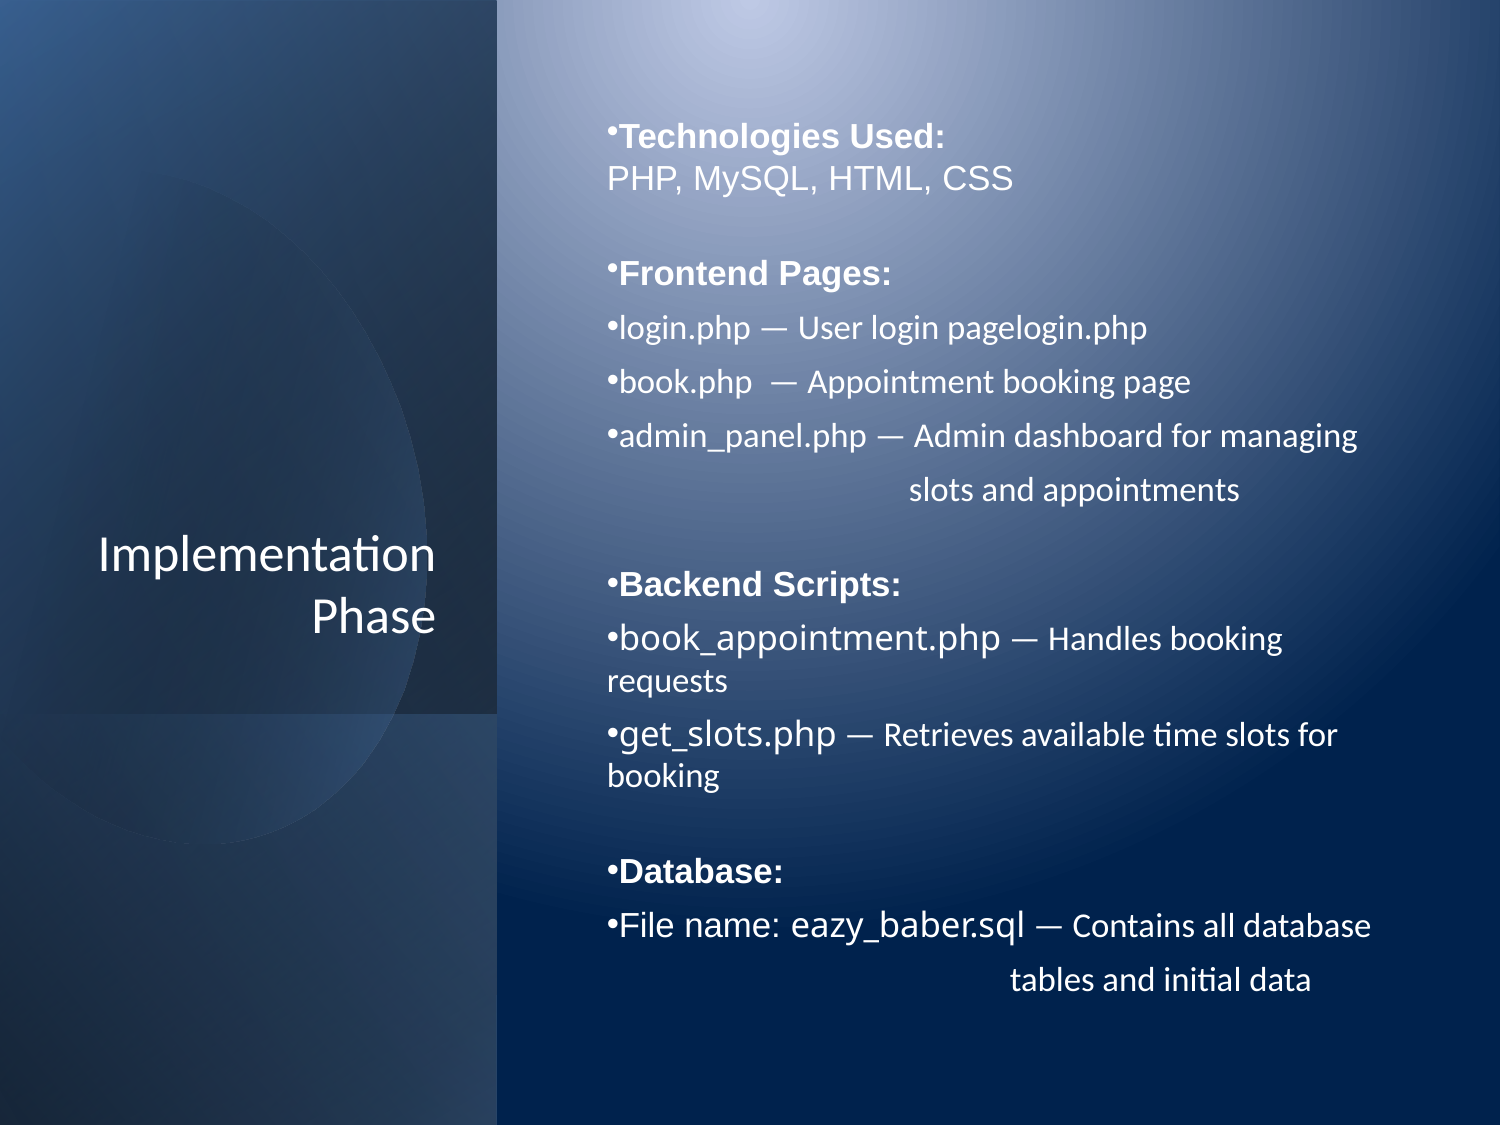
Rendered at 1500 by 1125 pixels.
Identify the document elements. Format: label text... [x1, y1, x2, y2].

text_box [499, 0, 1500, 1125]
text_box [0, 0, 499, 1125]
list Technologies Used: PHP, MySQL, HTML, CSS Frontend Pages: login.php — User login pagelogin.php book.php — Appointment booking page admin_panel.php — Admin dashboard for managing slots and appointments Backend Scripts: book_appointment.php — Handles booking requests get_slots.php — Retrieves available time slots for booking Database: File name: eazy_baber.sql — Contains all database tables and initial data [591, 106, 1399, 1017]
title Implementation Phase [57, 96, 452, 652]
